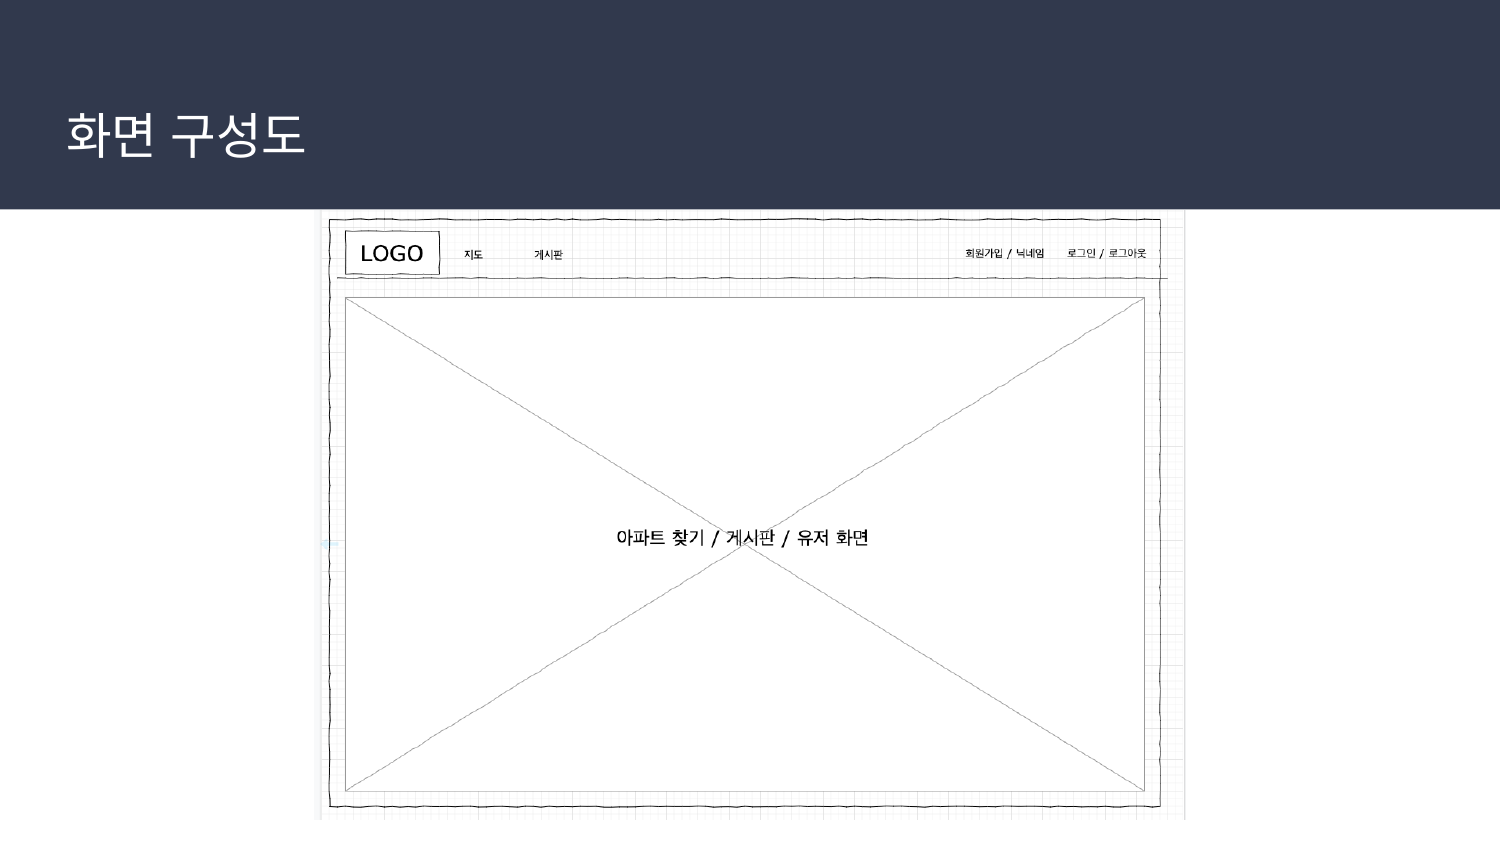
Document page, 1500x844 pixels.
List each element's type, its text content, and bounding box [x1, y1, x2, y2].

picture [314, 210, 1186, 821]
title 화면 구성도 [51, 82, 1449, 185]
